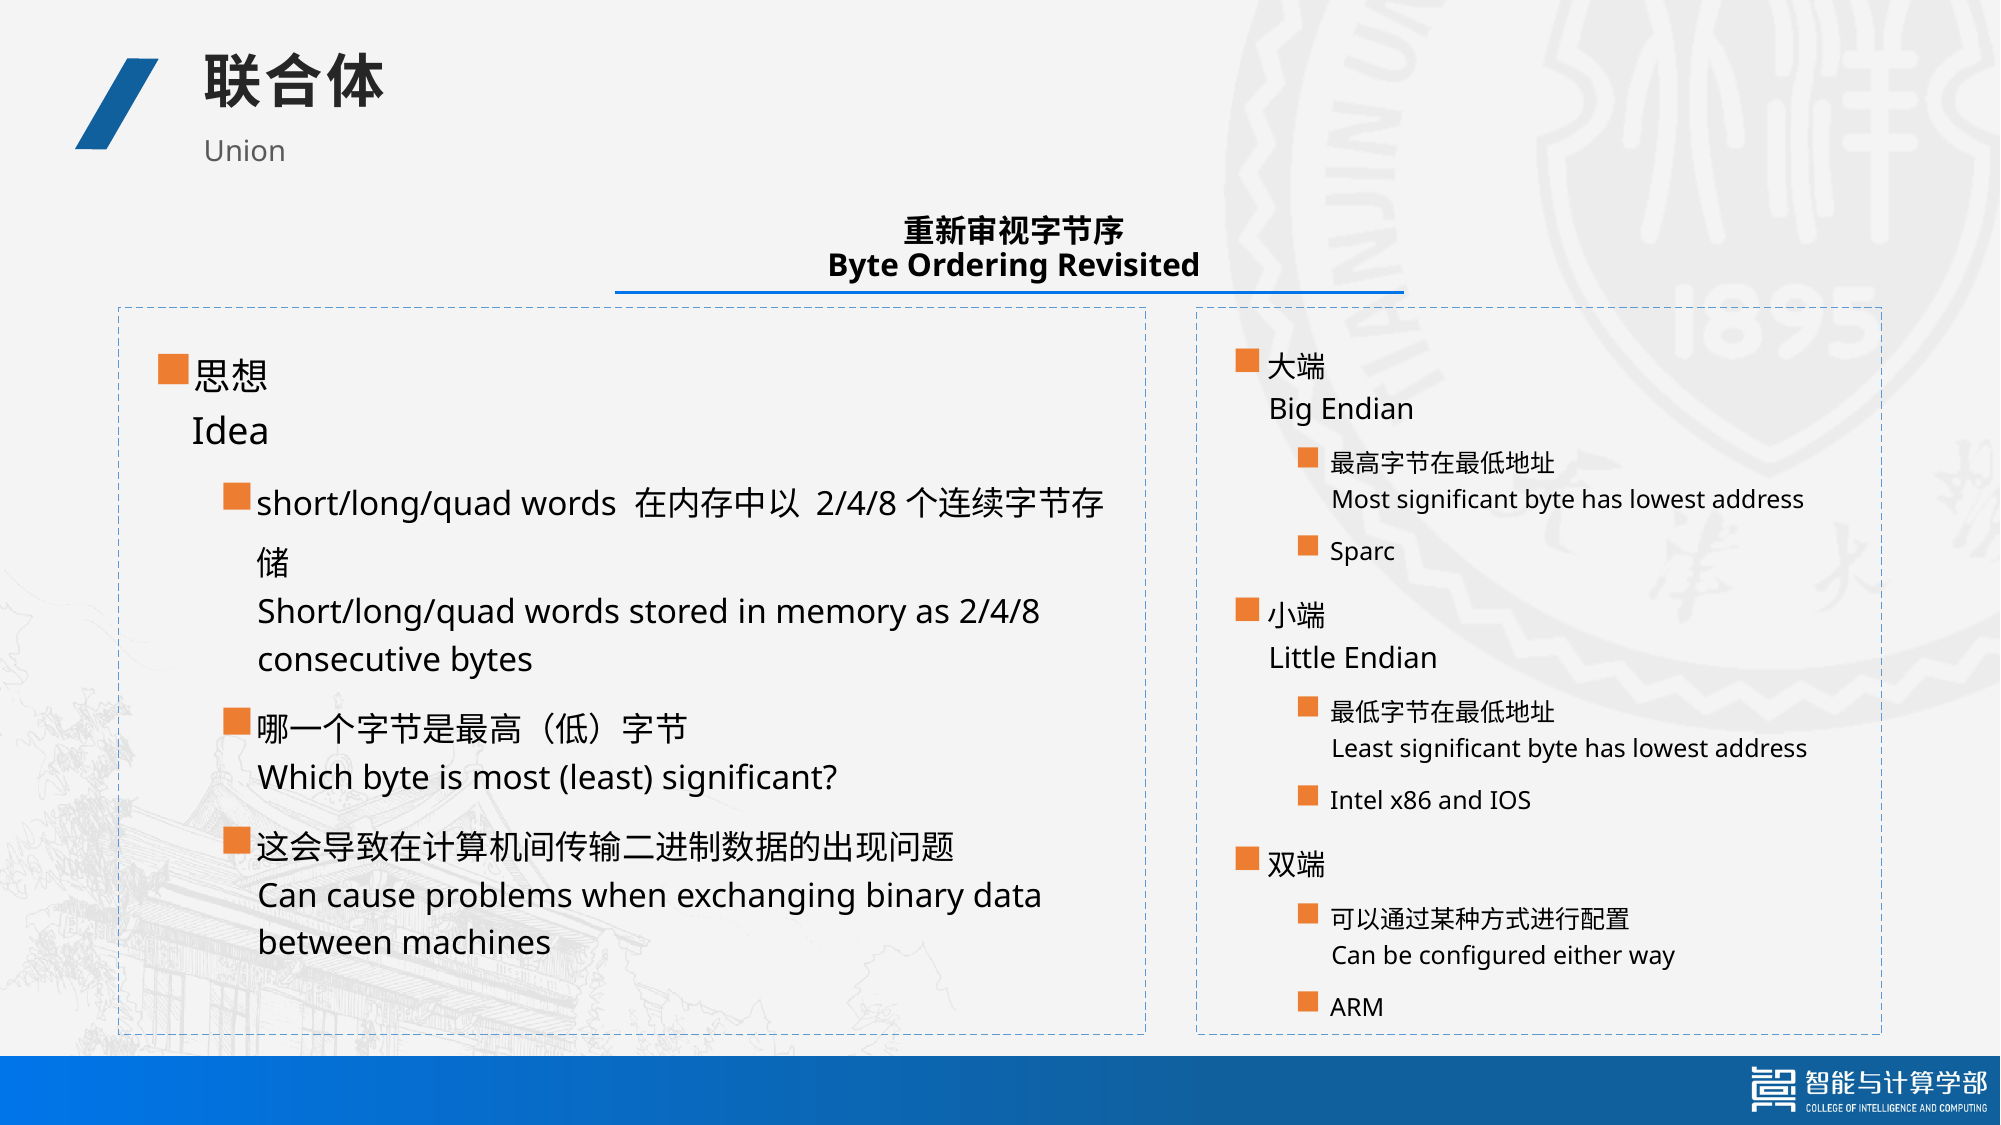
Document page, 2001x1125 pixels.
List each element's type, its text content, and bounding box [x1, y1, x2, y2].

list 思想 Idea short/long/quad words 在内存中以 2/4/8个连续字节存储 Short/long/quad words stored in memory as 2/4/8 consecutive bytes 哪一个字节是最高（低）字节 Which byte is most (least) significant? 这会导致在计算机间传输二进制数据的出现问题 Can cause problems when exchanging binary data between machines [118, 307, 1146, 1035]
picture [1741, 1056, 1999, 1125]
title 重新审视字节序 Byte Ordering Revisited [167, 207, 1861, 291]
list 联合体 [188, 45, 1326, 124]
list Union [188, 128, 893, 192]
text_box 大端 Big Endian 最高字节在最低地址 Most significant byte has lowest address Sparc 小端 Little Endian 最低字节在最低地址 Least significant byte has lowest address Intel x86 and IOS 双端 可以通过某种方式进行配置 Can be configured either way ARM [1196, 307, 1882, 1035]
